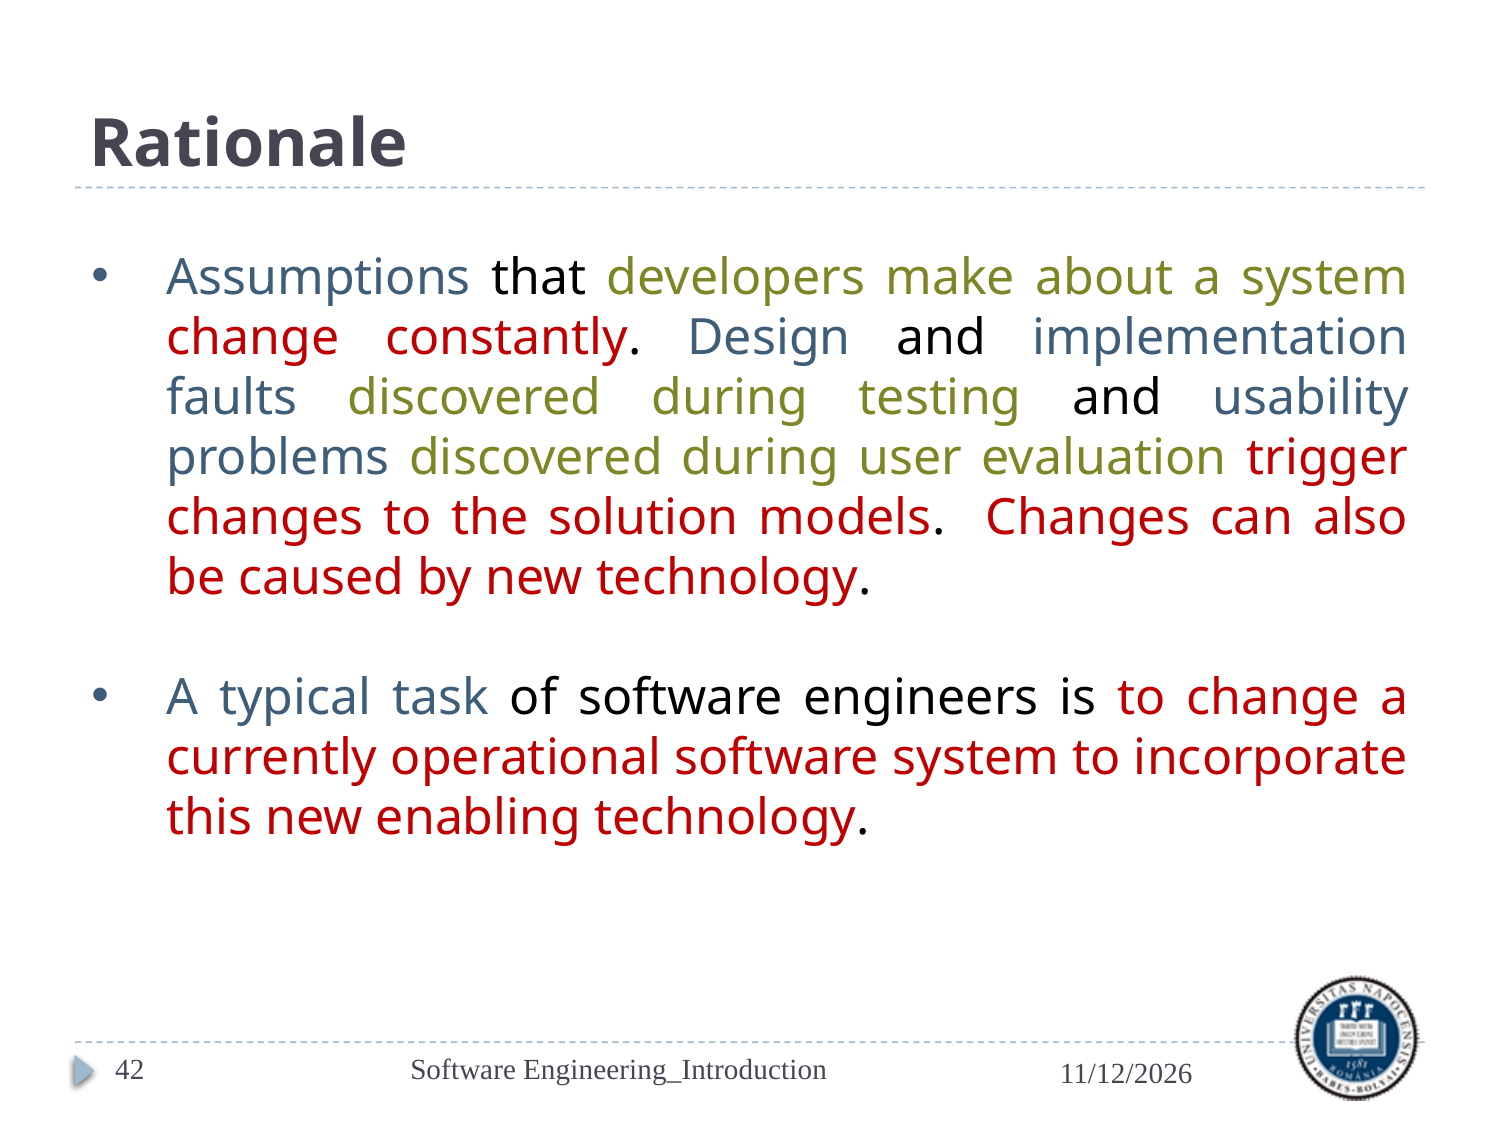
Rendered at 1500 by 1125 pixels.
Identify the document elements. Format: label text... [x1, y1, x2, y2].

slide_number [1045, 1046, 1421, 1107]
footer Software Engineering_Introduction [395, 1042, 1051, 1103]
title Rationale [75, 37, 1425, 188]
text_box Assumptions that developers make about a system change constantly. Design and implementation faults discovered during testing and usability problems discovered during user evaluation trigger changes to the solution models. Changes can also be caused by new technology. A typical task of software engineers is to change a currently operational software system to incorporate this new enabling technology. [76, 236, 1424, 852]
slide_number 42 [100, 1042, 313, 1103]
picture [1293, 975, 1420, 1046]
